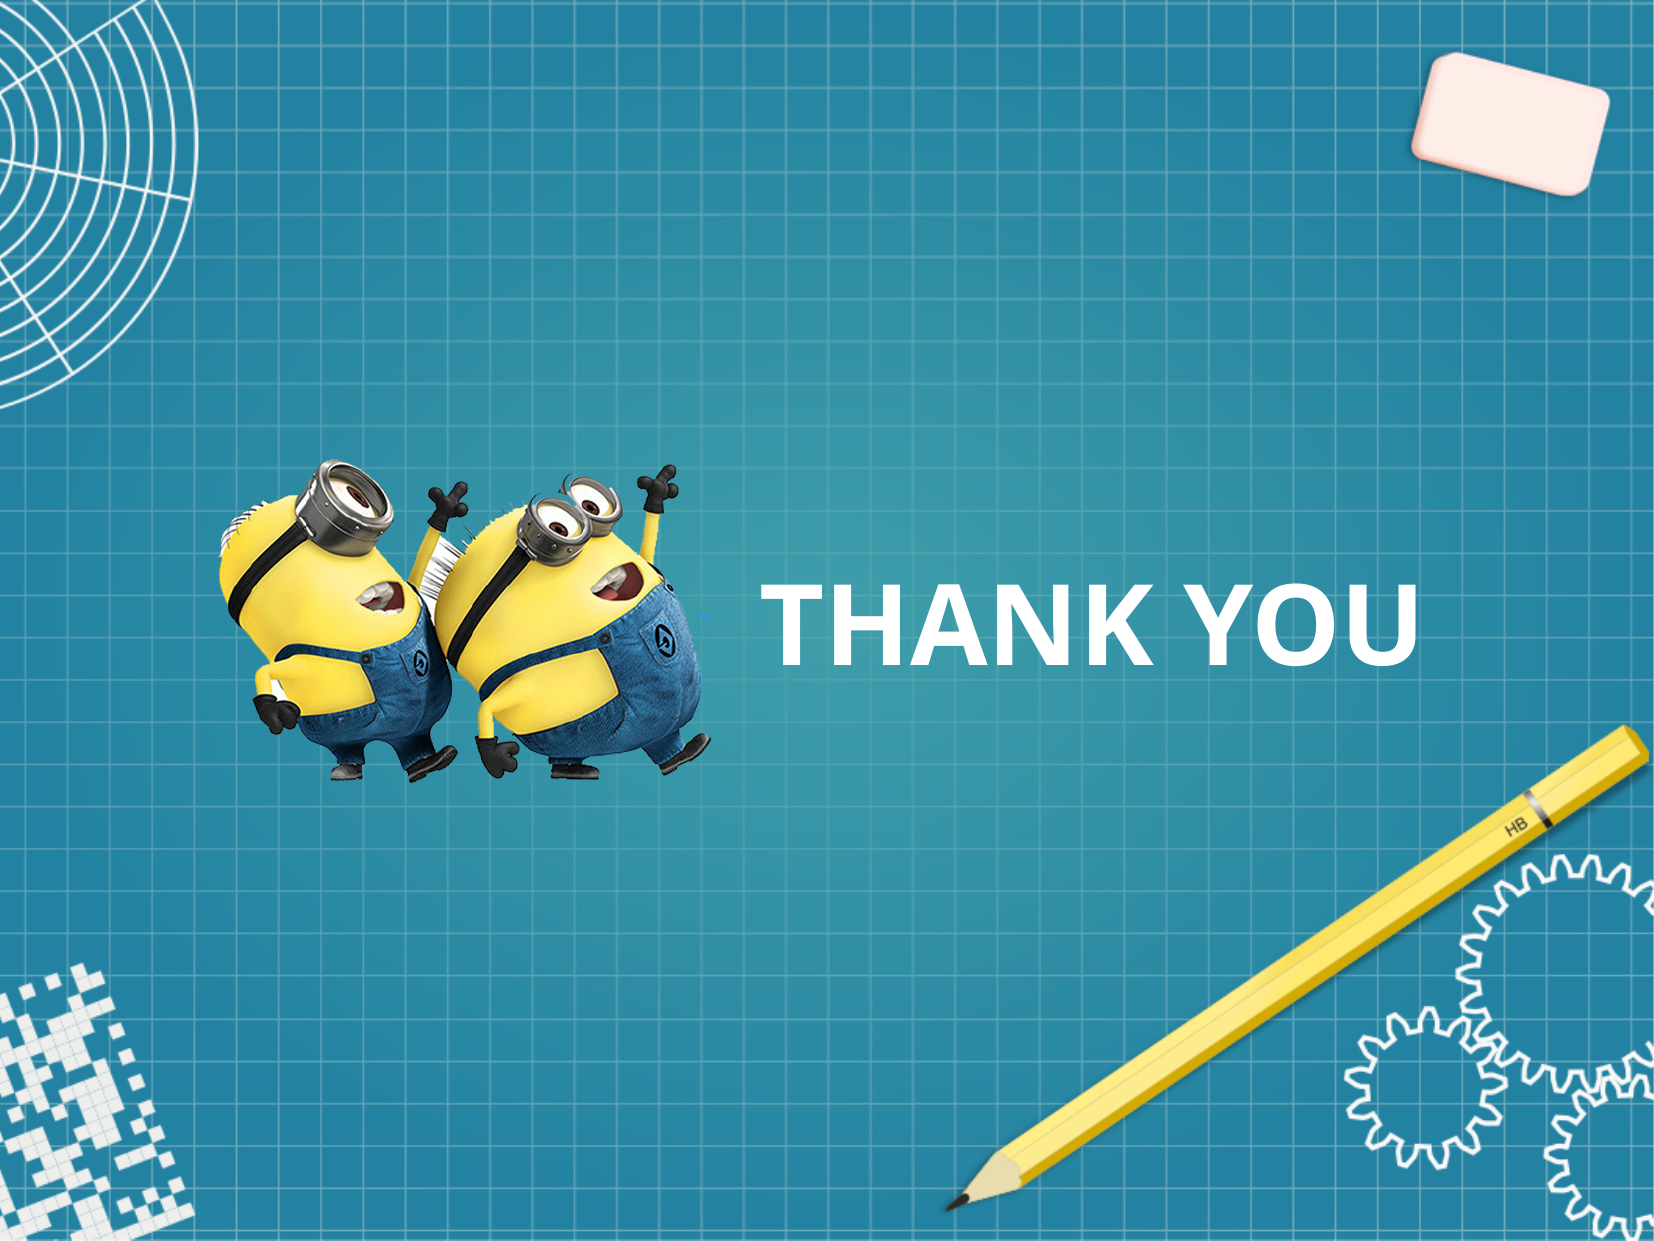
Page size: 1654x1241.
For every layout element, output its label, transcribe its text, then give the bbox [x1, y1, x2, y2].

picture [0, 0, 1654, 1241]
text_box THANK YOU [729, 503, 1633, 737]
